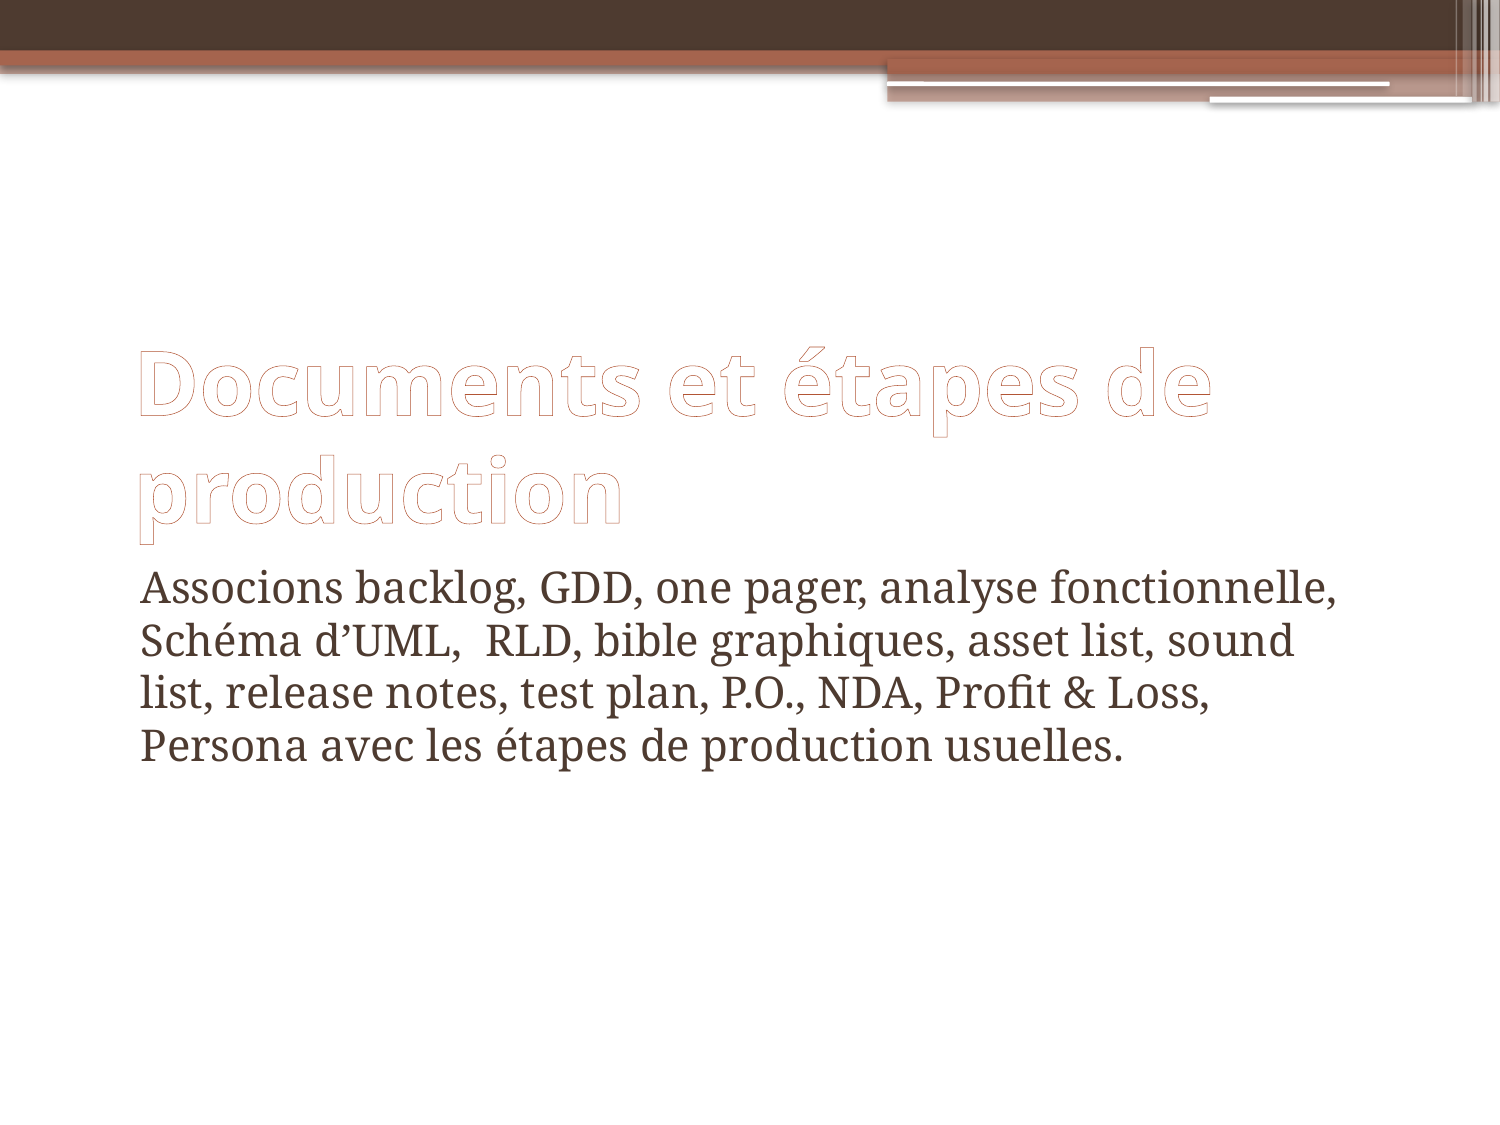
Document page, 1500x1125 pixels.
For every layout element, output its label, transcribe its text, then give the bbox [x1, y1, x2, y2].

title Documents et étapes de production [118, 324, 1394, 549]
list Associons backlog, GDD, one pager, analyse fonctionnelle, Schéma d’UML, RLD, bible graphiques, asset list, sound list, release notes, test plan, P.O., NDA, Profit & Loss, Persona avec les étapes de production usuelles. [118, 552, 1394, 800]
